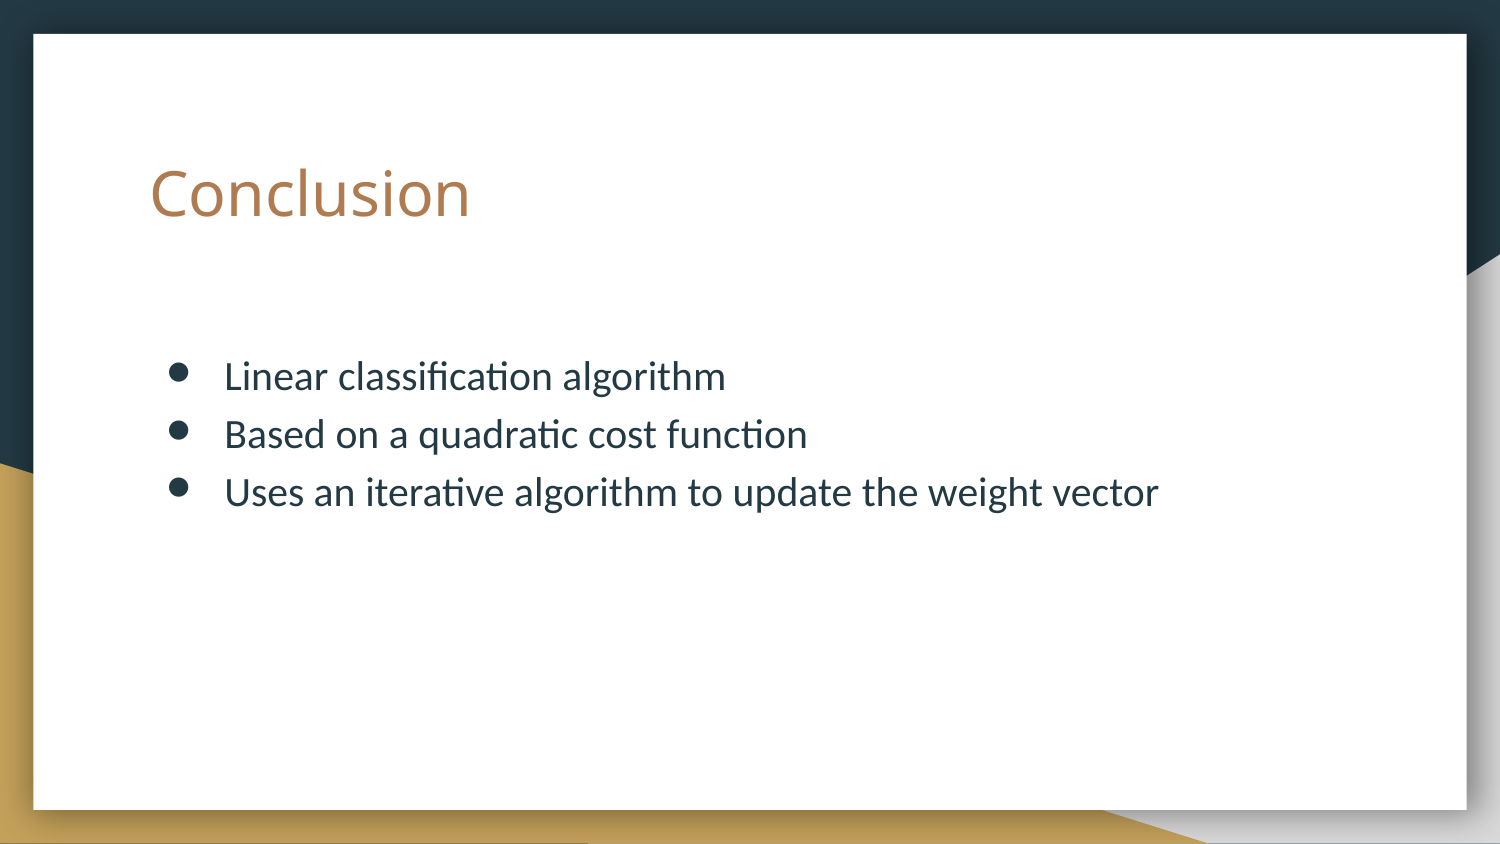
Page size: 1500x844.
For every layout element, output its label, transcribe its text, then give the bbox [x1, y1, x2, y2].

list Linear classification algorithm Based on a quadratic cost function Uses an iterative algorithm to update the weight vector [134, 326, 1366, 729]
title Conclusion [134, 138, 1366, 296]
